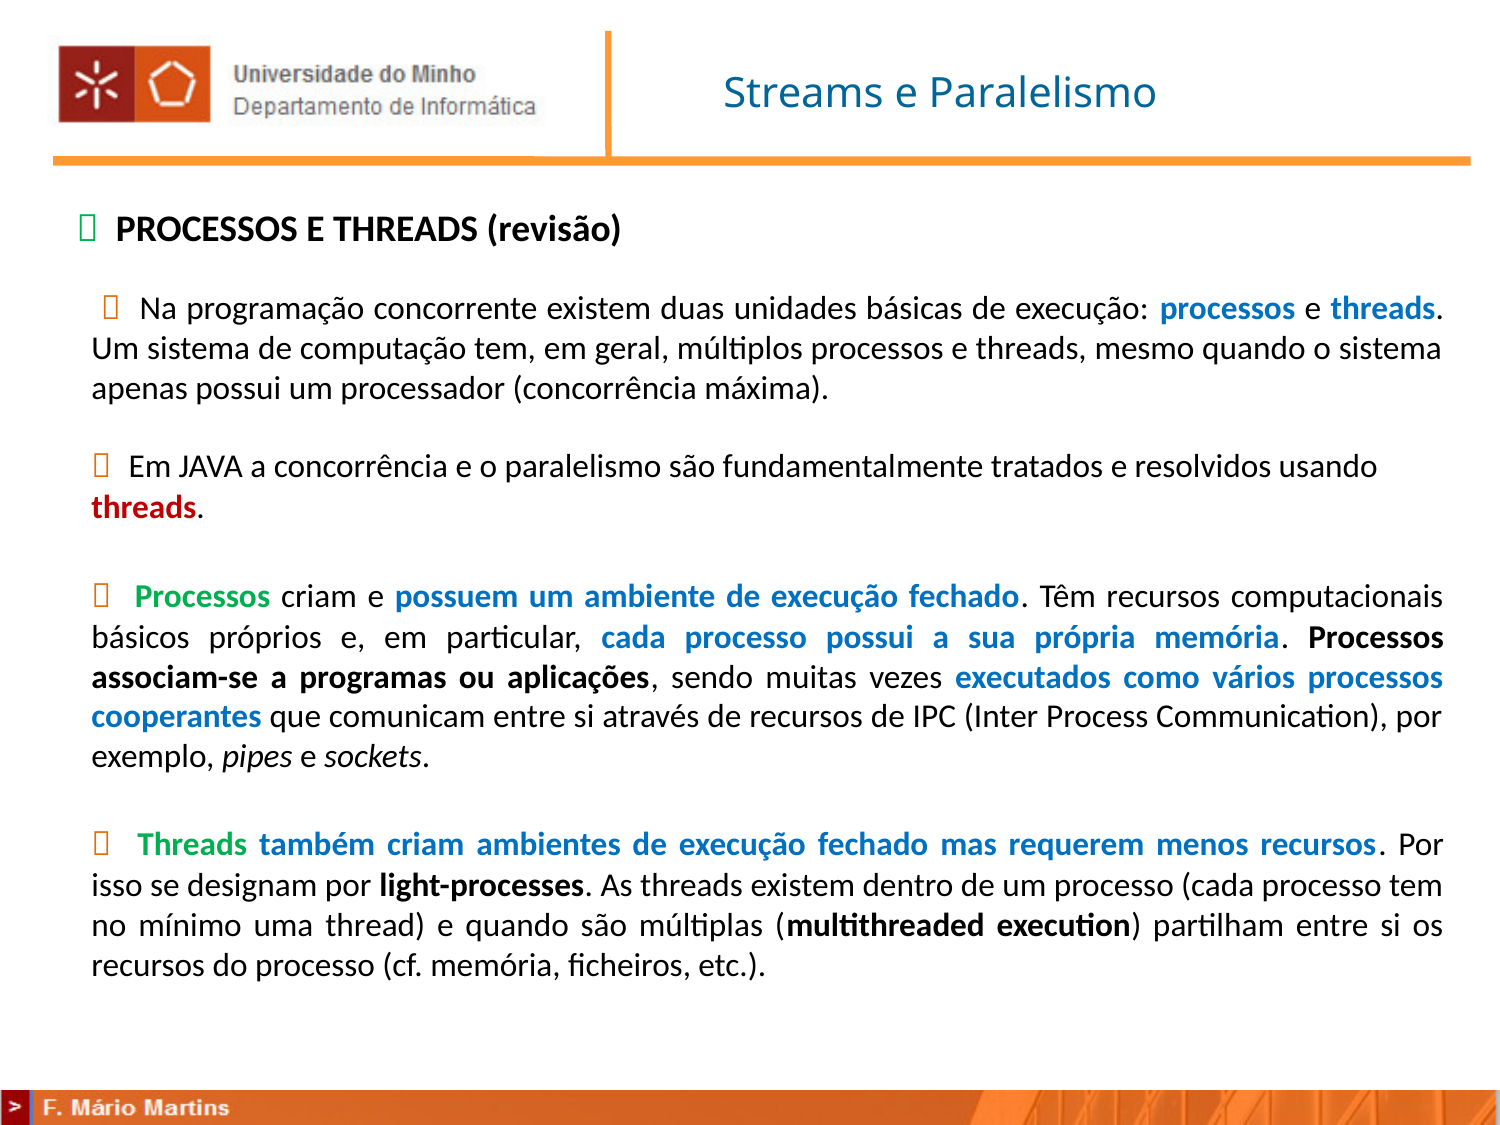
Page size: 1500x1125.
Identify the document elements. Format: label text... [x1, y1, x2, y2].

picture [0, 1090, 1500, 1125]
text_box [643, 54, 856, 120]
text_box  Em JAVA a concorrência e o paralelismo são fundamentalmente tratados e resolvidos usando threads. [76, 432, 1459, 533]
text_box Streams e Paralelismo [708, 58, 1231, 124]
text_box  PROCESSOS E THREADS (revisão) [53, 196, 1447, 256]
text_box [856, 54, 1459, 120]
text_box  Na programação concorrente existem duas unidades básicas de execução: processos e threads. Um sistema de computação tem, em geral, múltiplos processos e threads, mesmo quando o sistema apenas possui um processador (concorrência máxima). [76, 278, 1459, 414]
text_box  Processos criam e possuem um ambiente de execução fechado. Têm recursos computacionais básicos próprios e, em particular, cada processo possui a sua própria memória. Processos associam-se a programas ou aplicações, sendo muitas vezes executados como vários processos cooperantes que comunicam entre si através de recursos de IPC (Inter Process Communication), por exemplo, pipes e sockets. [76, 562, 1459, 782]
text_box  Threads também criam ambientes de execução fechado mas requerem menos recursos. Por isso se designam por light-processes. As threads existem dentro de um processo (cada processo tem no mínimo uma thread) e quando são múltiplas (multithreaded execution) partilham entre si os recursos do processo (cf. memória, ficheiros, etc.). [76, 810, 1459, 990]
picture [46, 34, 587, 136]
